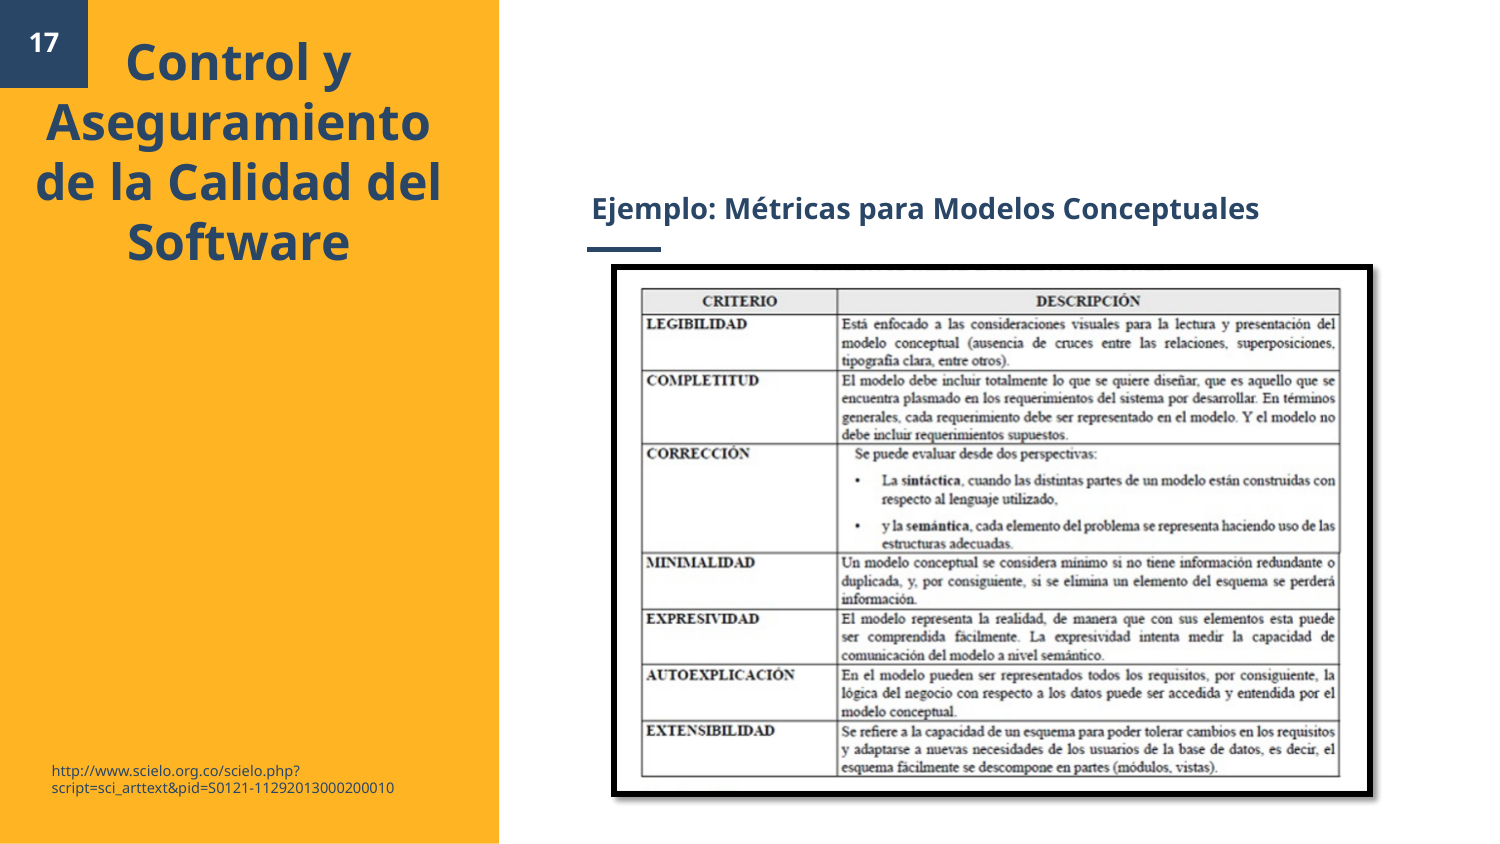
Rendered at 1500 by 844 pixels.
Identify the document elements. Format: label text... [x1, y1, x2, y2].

picture [607, 260, 1387, 810]
text_box Control y Aseguramiento de la Calidad del Software [0, 0, 479, 302]
title Ejemplo: Métricas para Modelos Conceptuales [568, 130, 1426, 241]
text_box http://www.scielo.org.co/scielo.php?script=sci_arttext&pid=S0121-11292013000200010 [36, 754, 479, 805]
